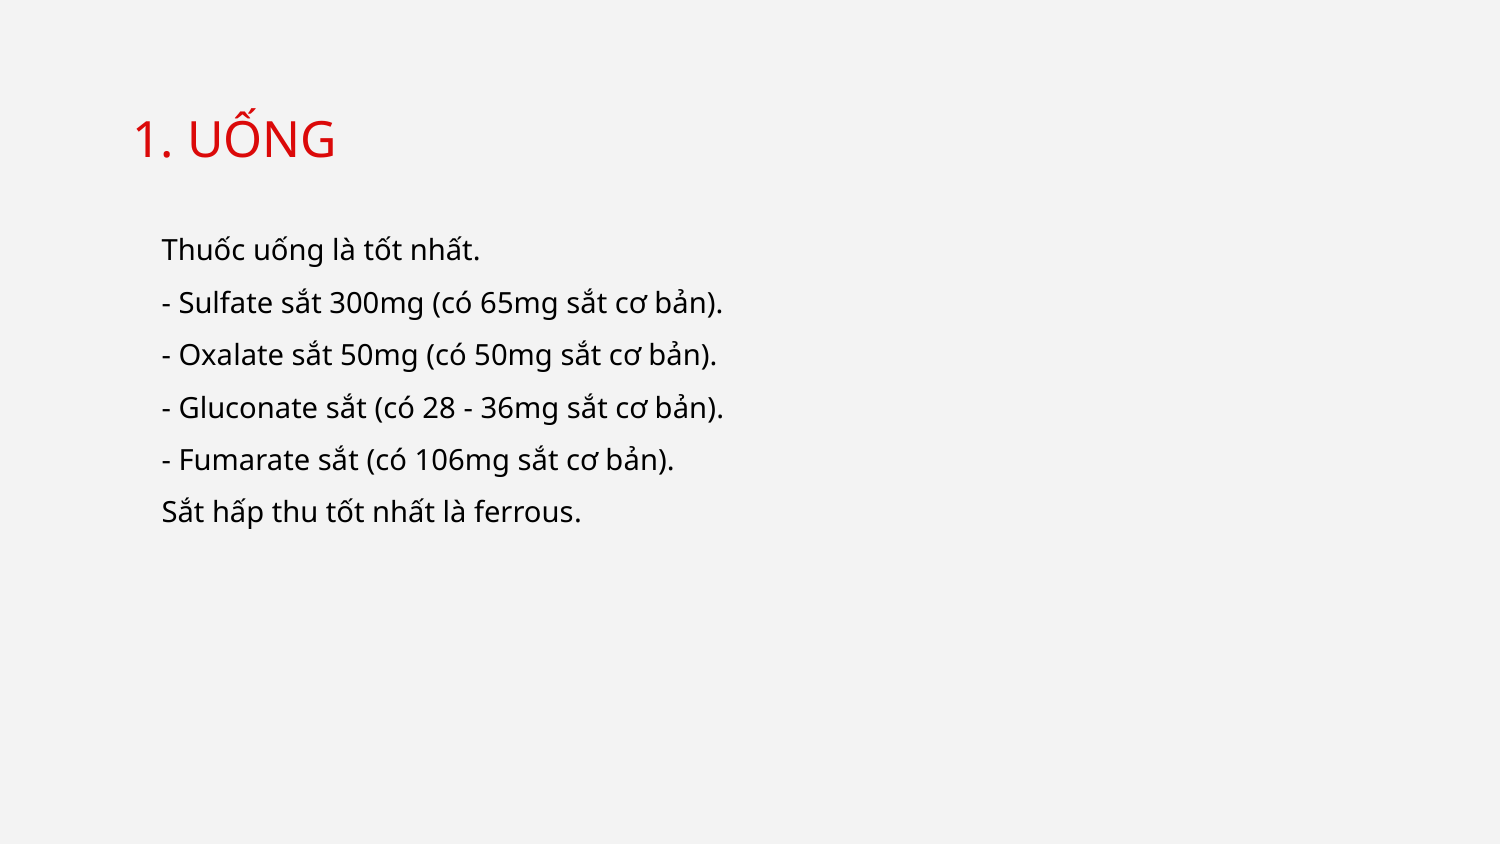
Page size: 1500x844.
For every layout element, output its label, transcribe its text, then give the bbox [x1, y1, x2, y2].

text_box Thuốc uống là tốt nhất. - Sulfate sắt 300mg (có 65mg sắt cơ bản). - Oxalate sắt 50mg (có 50mg sắt cơ bản). - Gluconate sắt (có 28 - 36mg sắt cơ bản). - Fumarate sắt (có 106mg sắt cơ bản). Sắt hấp thu tốt nhất là ferrous. [117, 199, 1409, 544]
text_box 1. UỐNG [117, 92, 1450, 182]
